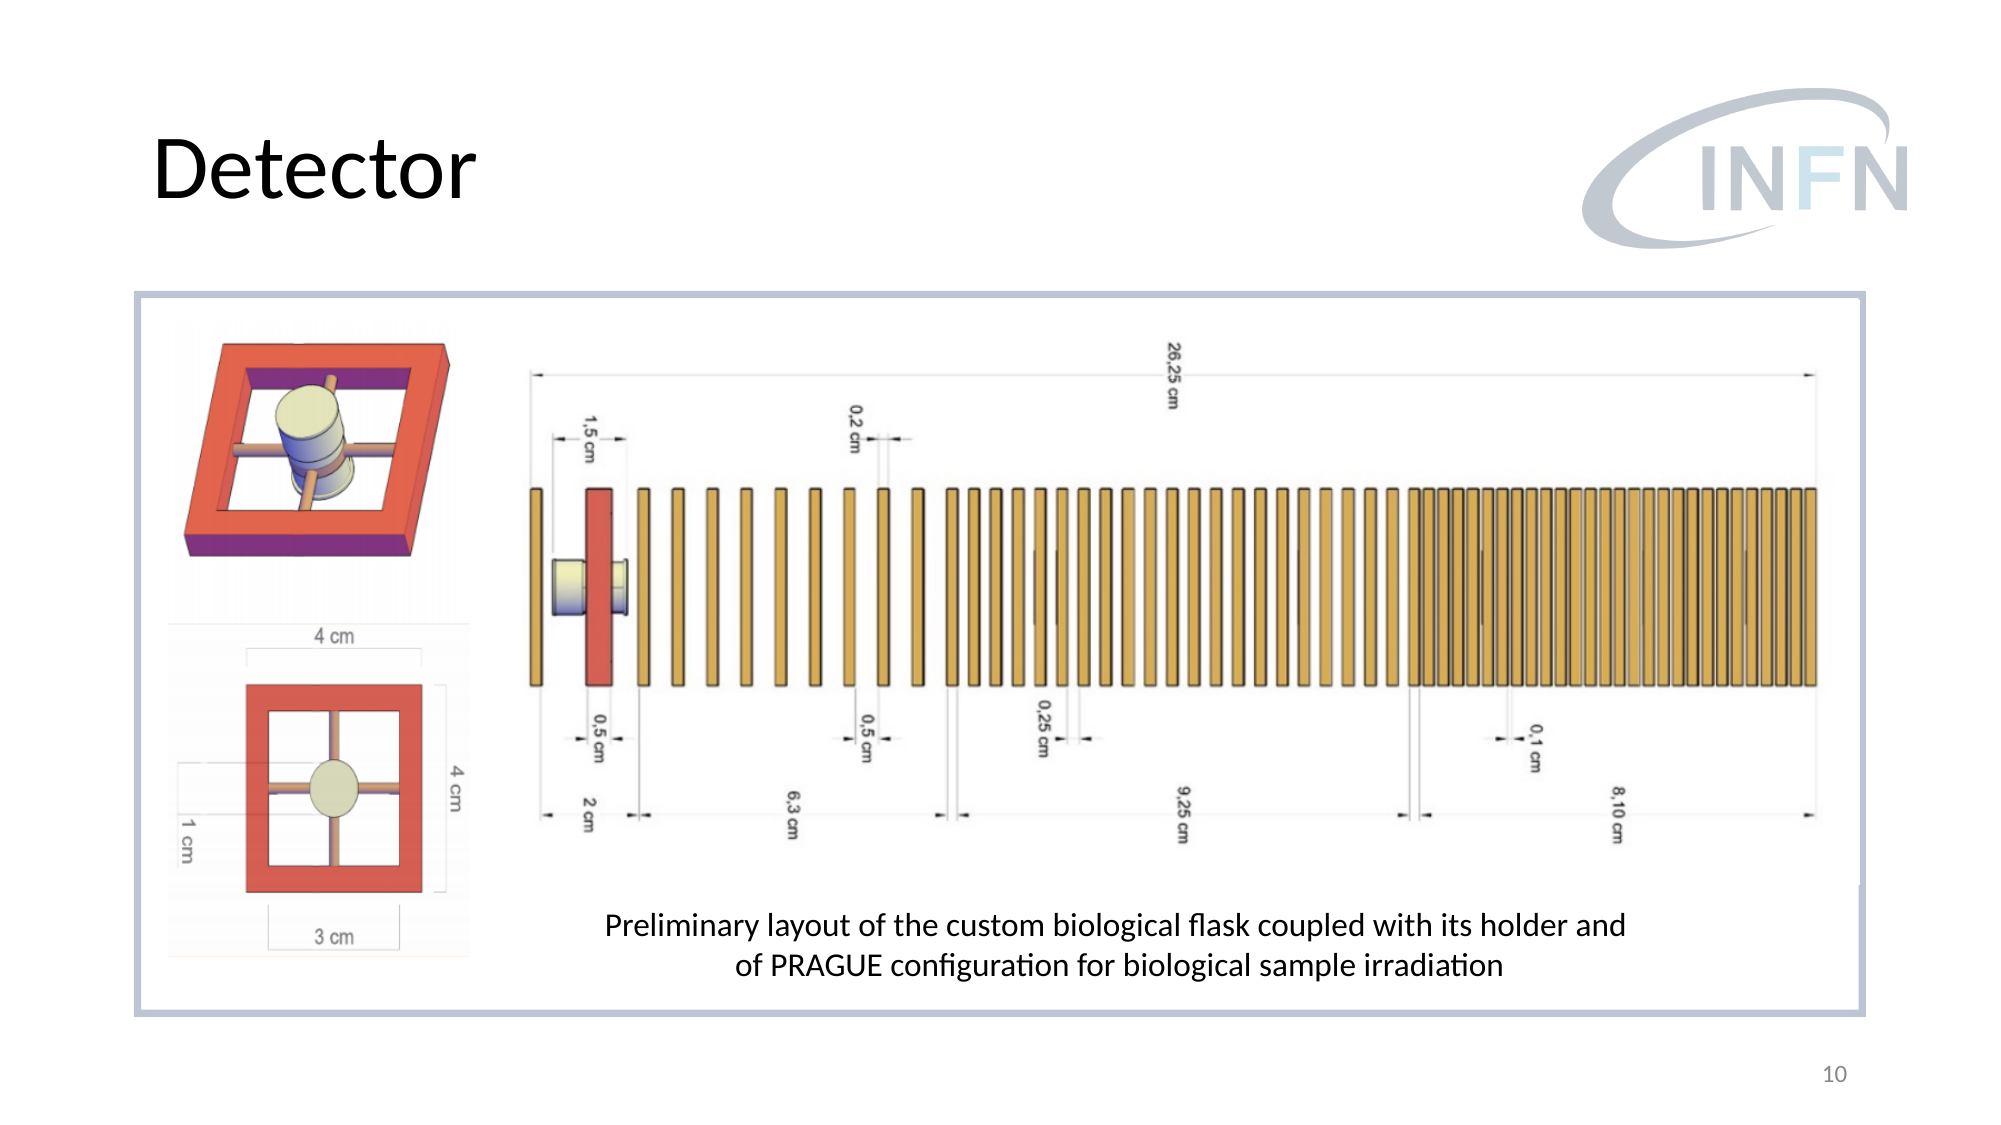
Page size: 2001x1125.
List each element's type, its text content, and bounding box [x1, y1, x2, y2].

title Detector [137, 59, 1863, 278]
text_box Preliminary layout of the custom biological flask coupled with its holder and of PRAGUE configuration for biological sample irradiation [524, 895, 1716, 991]
slide_number ‹#› [1412, 1042, 1863, 1103]
picture [0, 299, 1861, 973]
